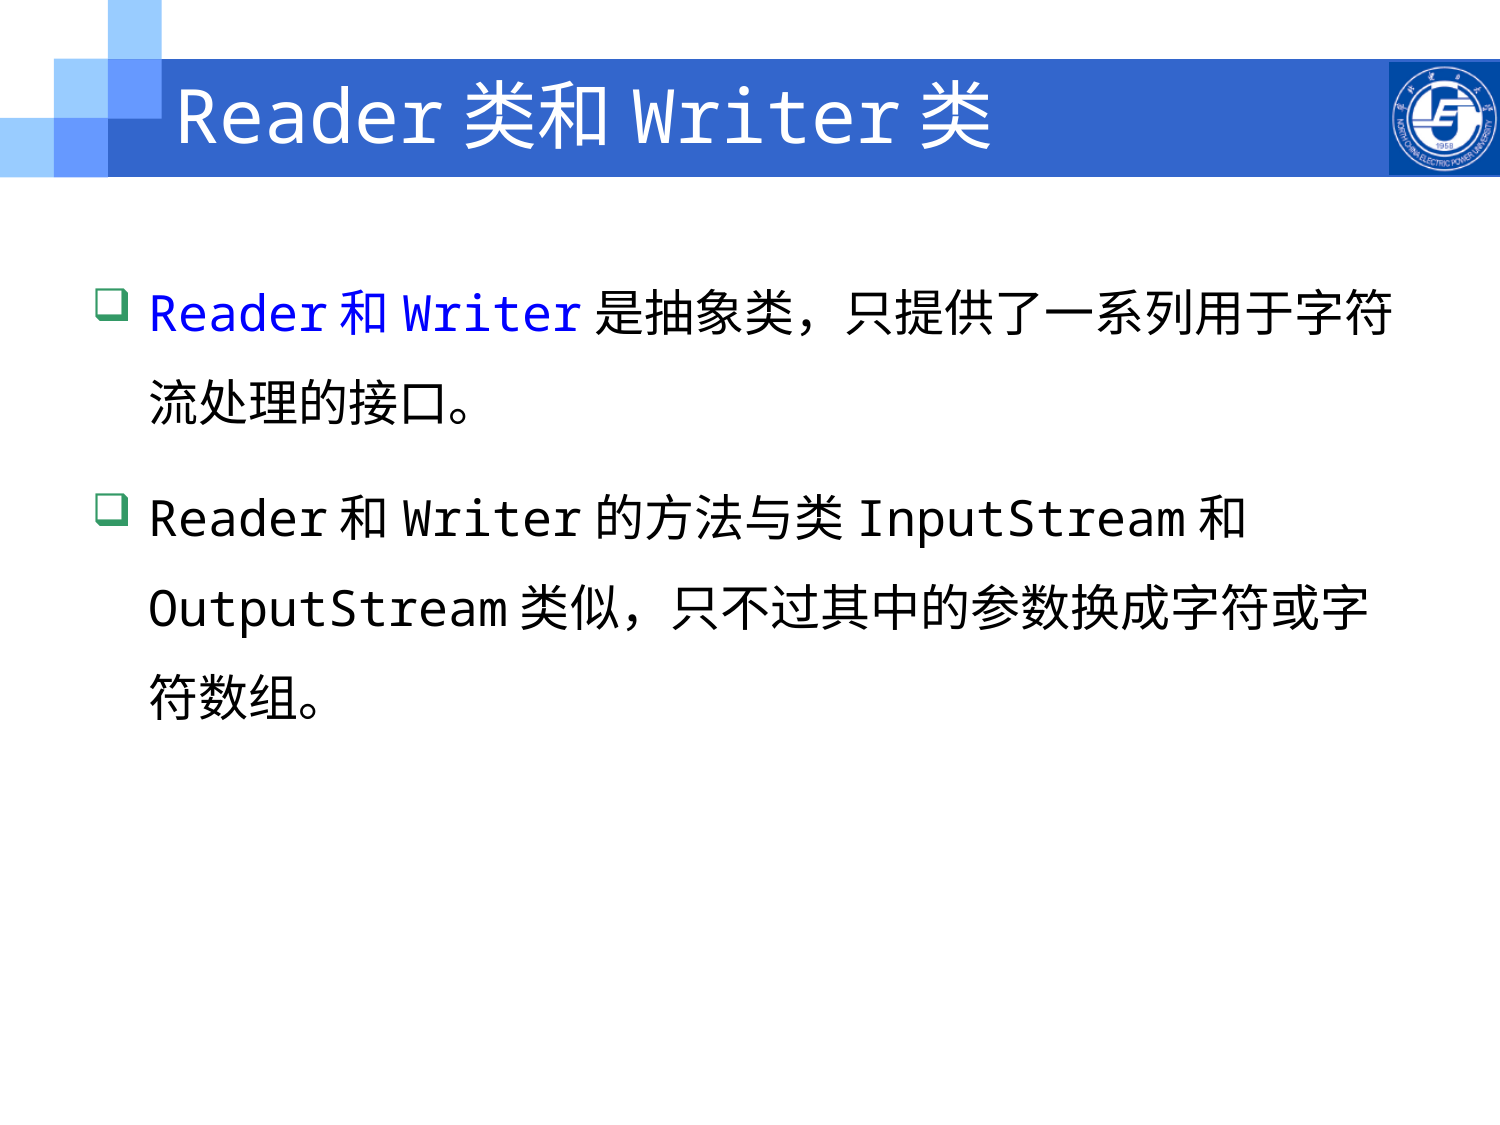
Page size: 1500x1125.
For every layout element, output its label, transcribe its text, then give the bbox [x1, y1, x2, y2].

list Reader和Writer是抽象类，只提供了一系列用于字符流处理的接口。 Reader和Writer的方法与类InputStream和OutputStream类似，只不过其中的参数换成字符或字符数组。 [76, 243, 1424, 993]
picture [1495, 62, 1500, 175]
title Reader类和Writer类 [160, 42, 1495, 184]
